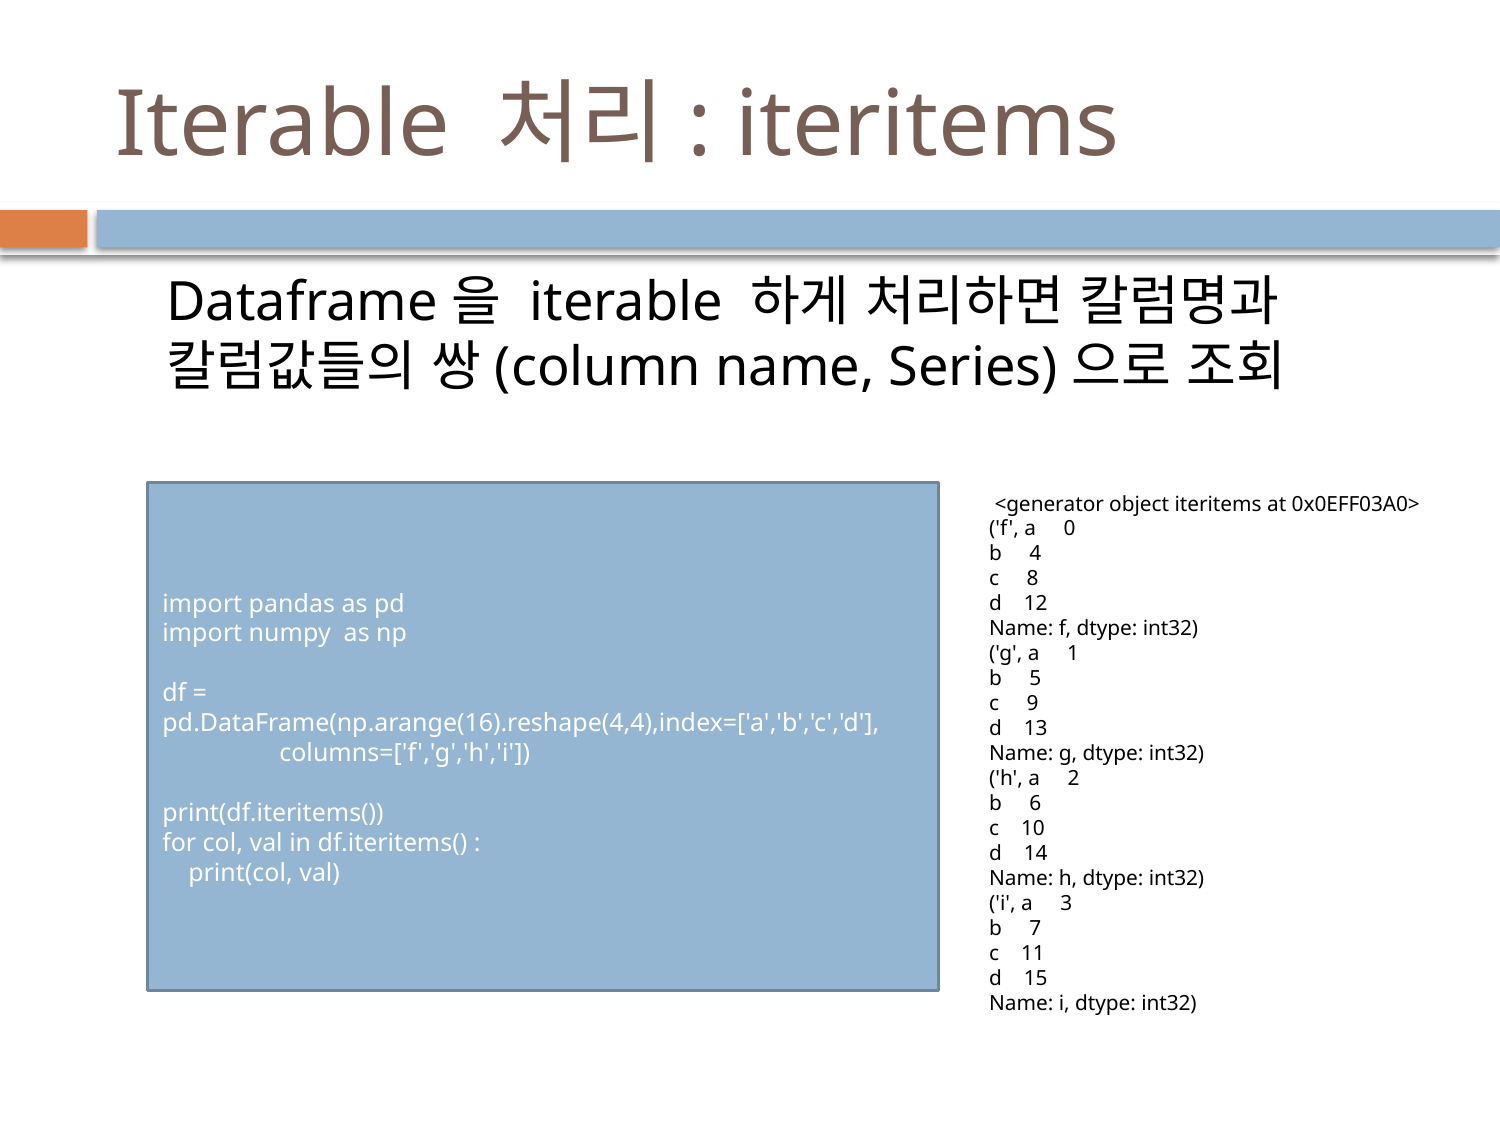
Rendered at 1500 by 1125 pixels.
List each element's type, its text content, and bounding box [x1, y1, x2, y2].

text_box import pandas as pd import numpy as np df = pd.DataFrame(np.arange(16).reshape(4,4),index=['a','b','c','d'], columns=['f','g','h','i']) print(df.iteritems()) for col, val in df.iteritems() : print(col, val) [146, 481, 940, 992]
list Dataframe을 iterable 하게 처리하면 칼럼명과 칼럼값들의 쌍(column name, Series)으로 조회 [76, 259, 1427, 409]
text_box <generator object iteritems at 0x0EFF03A0> ('f', a 0 b 4 c 8 d 12 Name: f, dtype: int32) ('g', a 1 b 5 c 9 d 13 Name: g, dtype: int32) ('h', a 2 b 6 c 10 d 14 Name: h, dtype: int32) ('i', a 3 b 7 c 11 d 15 Name: i, dtype: int32) [974, 482, 1447, 1023]
title Iterable 처리: iteritems [100, 37, 1438, 200]
